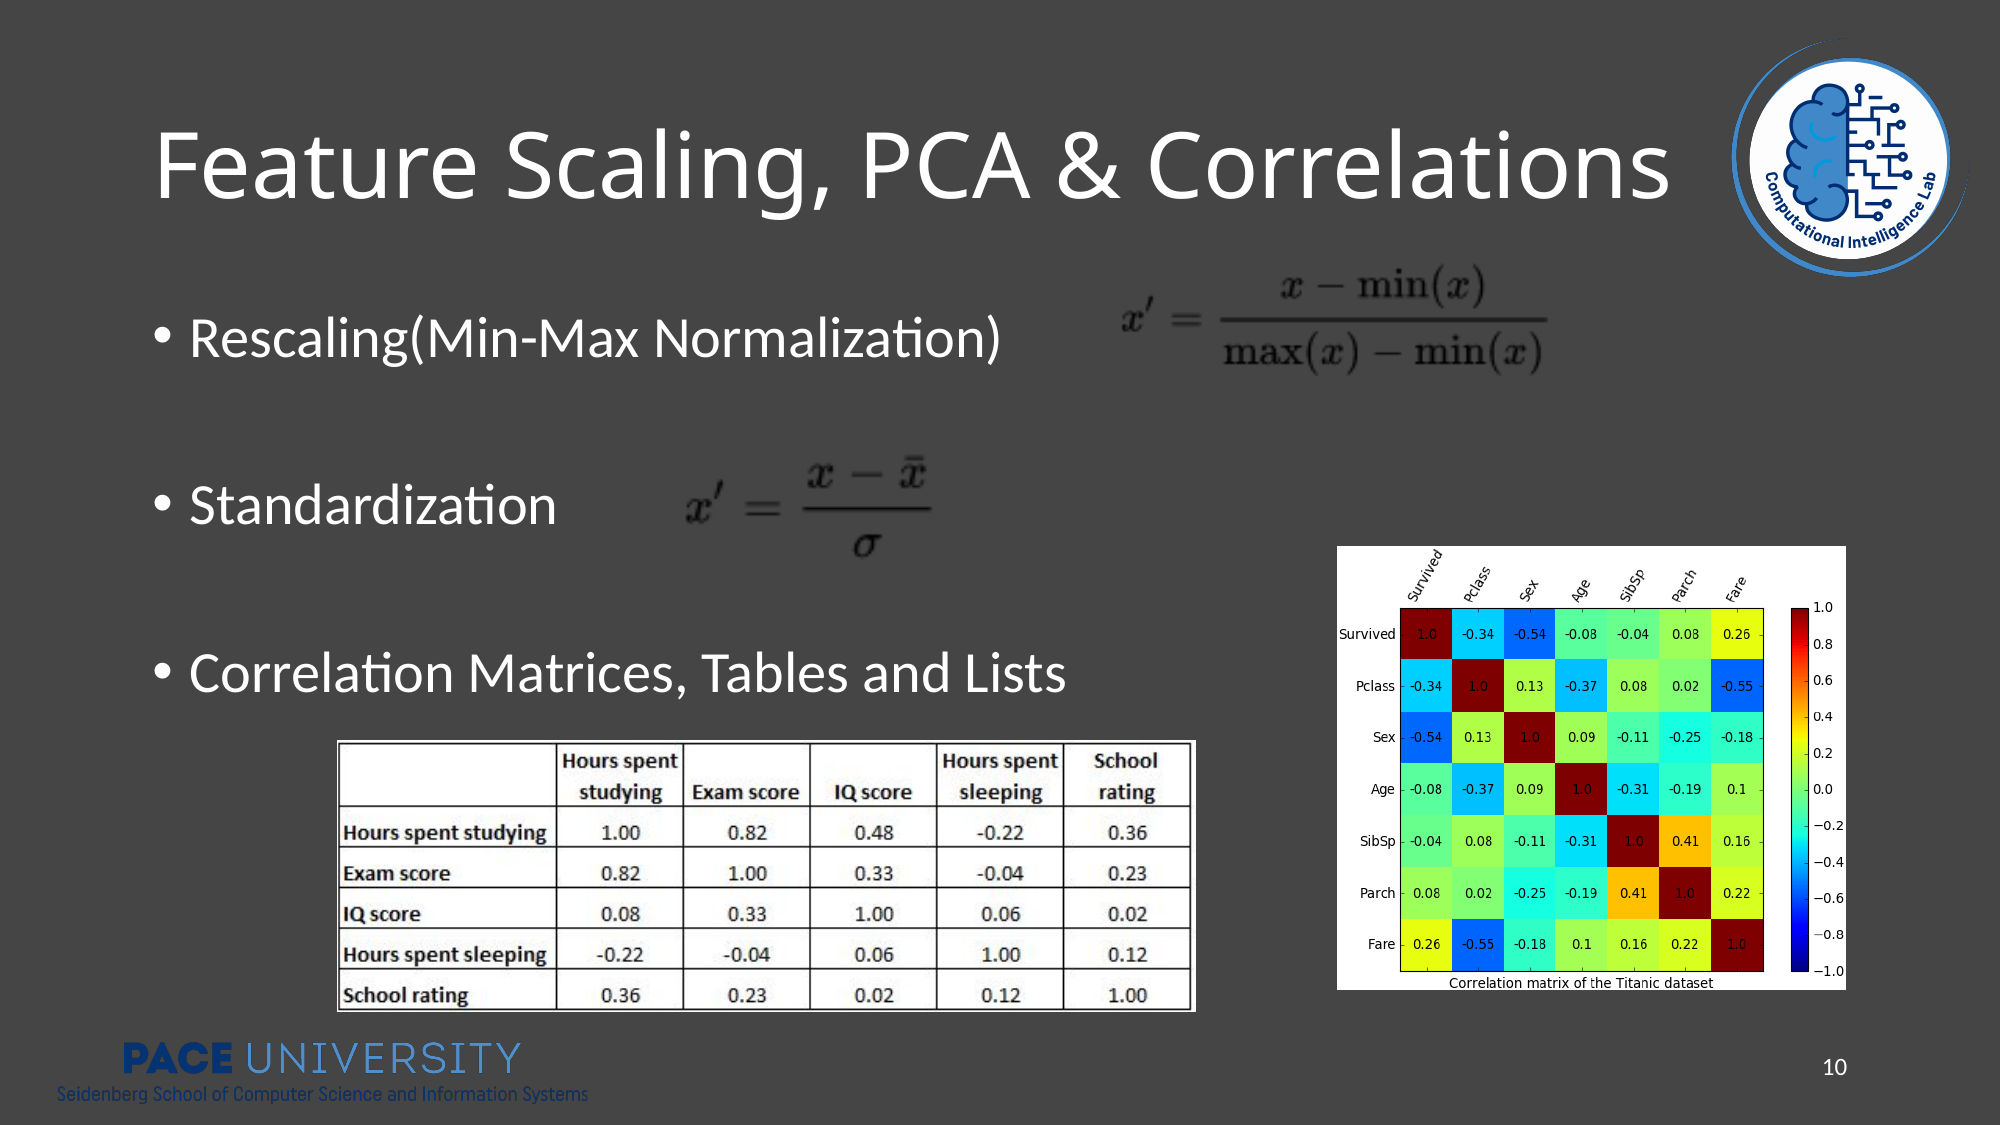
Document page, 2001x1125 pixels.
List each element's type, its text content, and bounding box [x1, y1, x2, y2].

picture [1730, 37, 1971, 278]
list Rescaling(Min-Max Normalization) Standardization Correlation Matrices, Tables and Lists [137, 299, 1863, 1014]
picture [685, 453, 938, 563]
picture [1337, 546, 1846, 990]
picture [1121, 260, 1553, 381]
picture [337, 740, 1196, 1012]
slide_number 9 [1412, 1035, 1863, 1096]
title Feature Scaling, PCA & Correlations [137, 59, 1863, 278]
